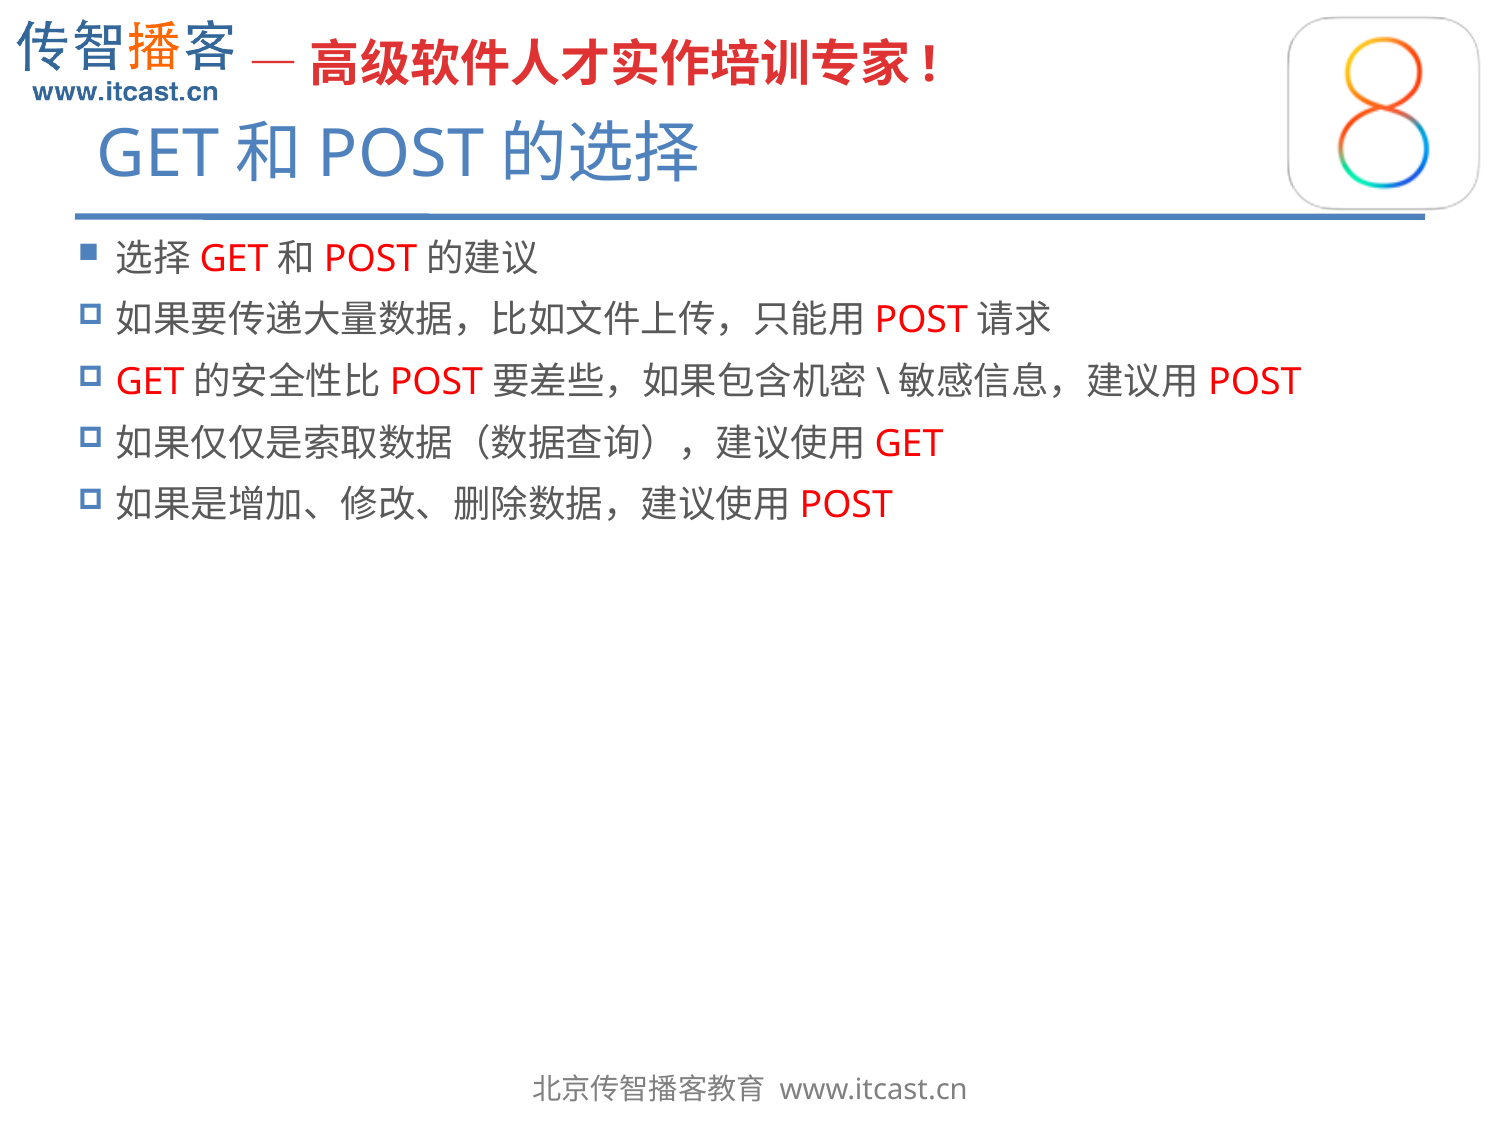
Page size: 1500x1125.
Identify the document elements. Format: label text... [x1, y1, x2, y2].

list 选择GET和POST的建议 如果要传递大量数据，比如文件上传，只能用POST请求 GET的安全性比POST要差些，如果包含机密\敏感信息，建议用POST 如果仅仅是索取数据（数据查询），建议使用GET 如果是增加、修改、删除数据，建议使用POST [63, 226, 1444, 1061]
picture [16, 19, 234, 101]
title GET和POST的选择 [81, 102, 1416, 226]
picture [1270, 0, 1497, 227]
